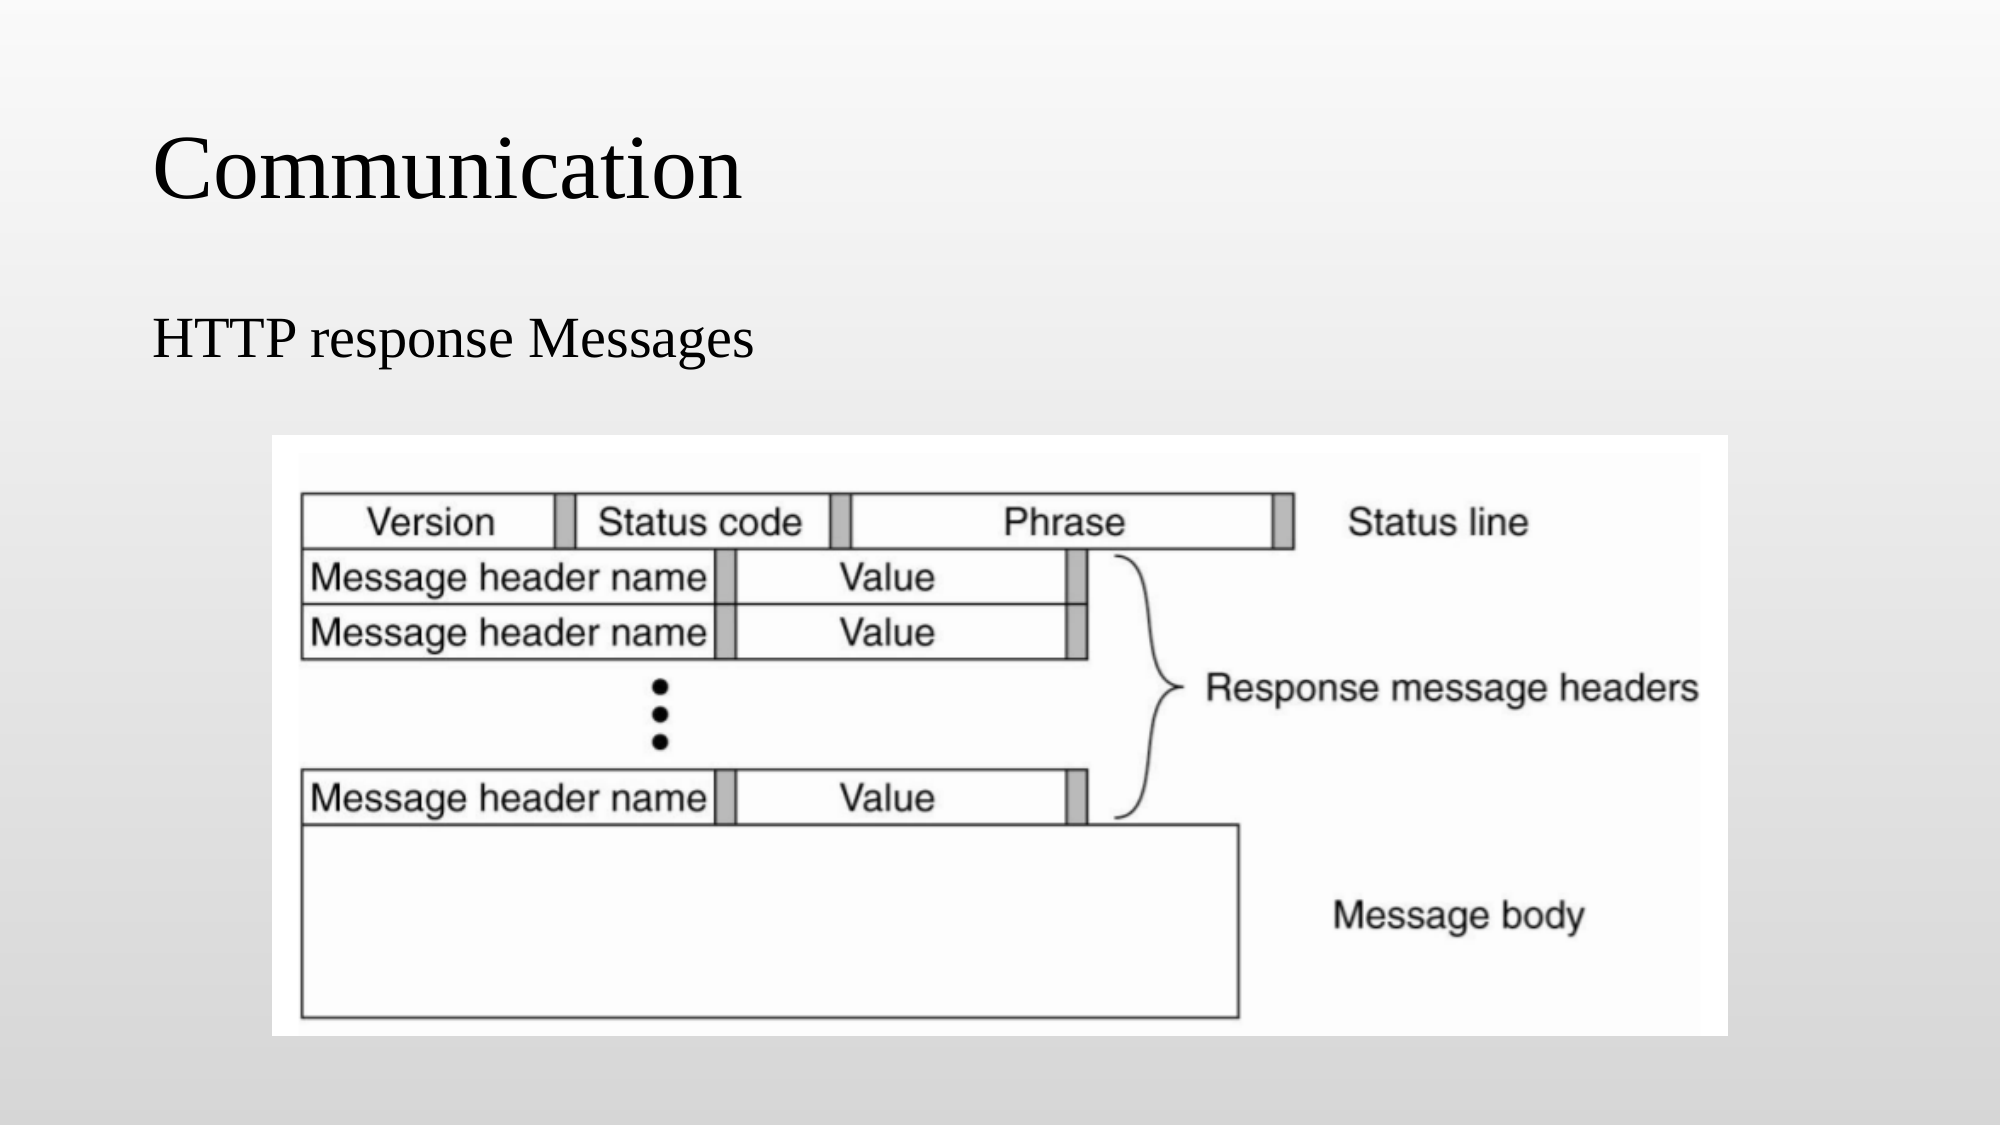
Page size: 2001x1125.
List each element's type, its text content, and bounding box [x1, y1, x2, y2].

picture [272, 435, 1728, 1036]
title Communication [137, 59, 1863, 278]
list HTTP response Messages [137, 299, 1863, 1014]
